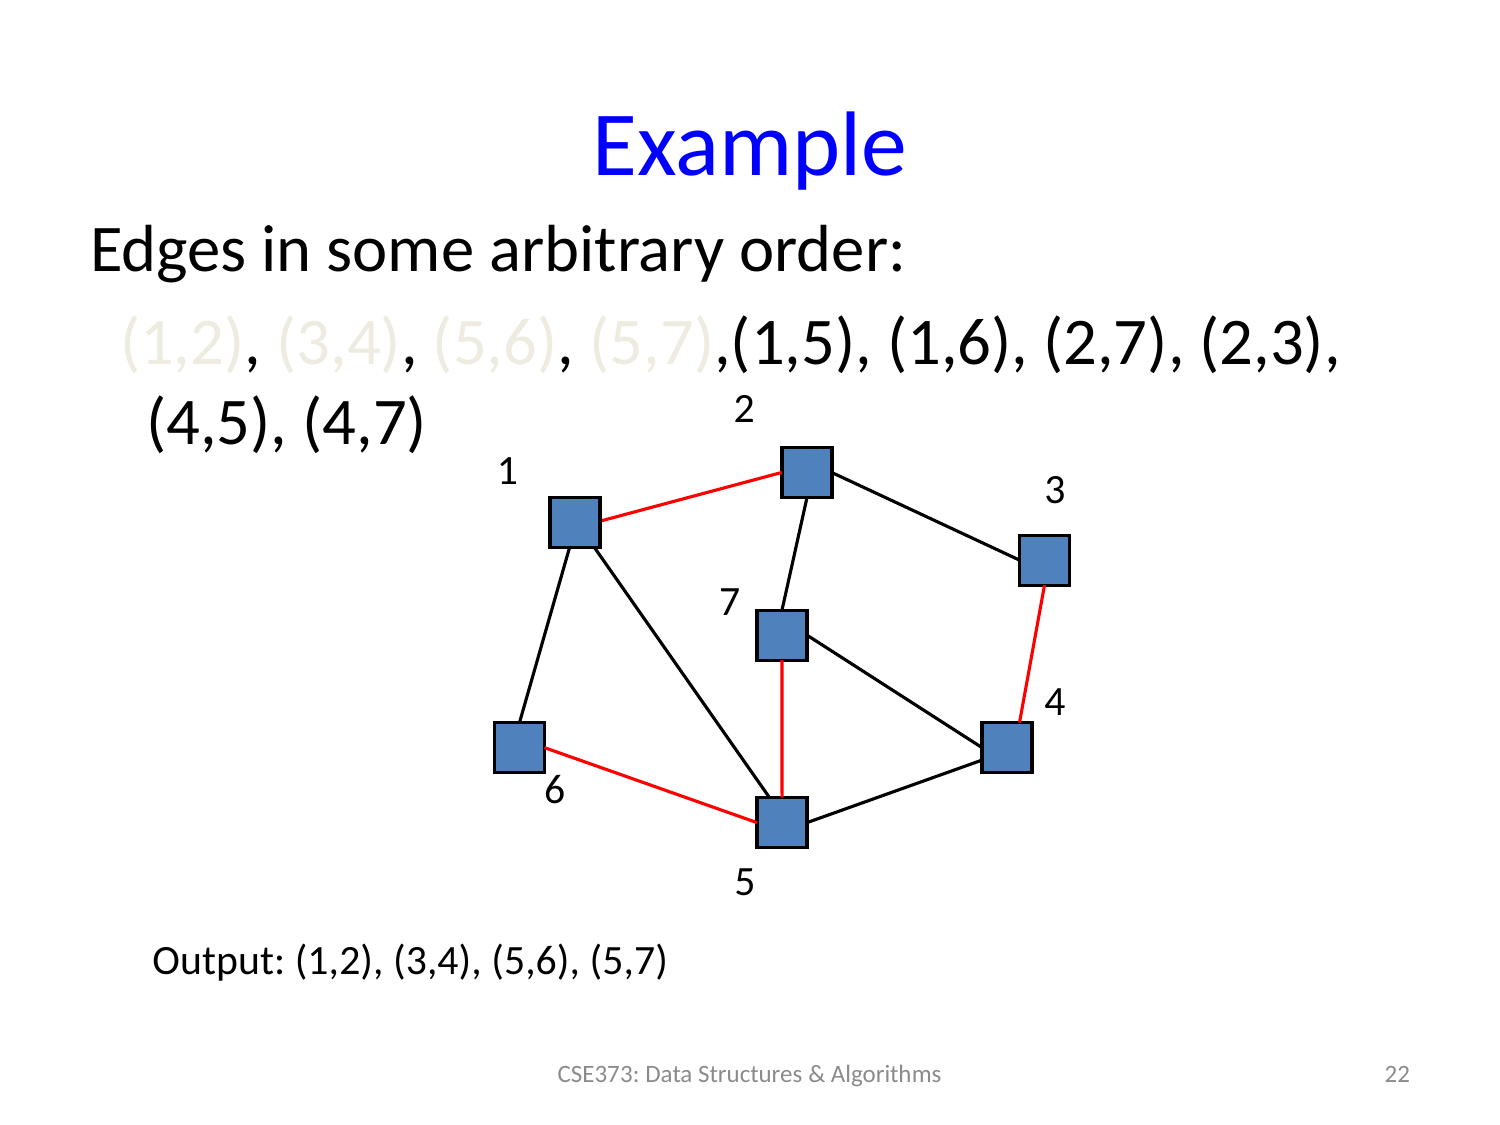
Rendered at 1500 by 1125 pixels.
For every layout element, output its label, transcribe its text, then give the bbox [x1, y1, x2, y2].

text_box [494, 722, 545, 773]
text_box [782, 447, 832, 498]
text_box [982, 722, 1032, 773]
title Example [75, 45, 1425, 196]
text_box Output: (1,2), (3,4), (5,6), (5,7) [137, 924, 825, 1013]
text_box 4 [1029, 666, 1081, 732]
text_box 2 [718, 372, 770, 438]
slide_number 22 [1074, 1042, 1425, 1103]
text_box [549, 497, 600, 548]
text_box 3 [1029, 454, 1081, 519]
list Edges in some arbitrary order: (1,2), (3,4), (5,6), (5,7),(1,5), (1,6), (2,7), (2,3), (4,5), (4,7) [75, 196, 1425, 1005]
text_box 6 [529, 754, 581, 819]
text_box 5 [719, 846, 771, 912]
text_box 1 [482, 435, 534, 500]
footer CSE373: Data Structures & Algorithms [512, 1042, 988, 1103]
text_box [757, 797, 807, 848]
text_box [1019, 535, 1070, 586]
text_box [757, 610, 807, 661]
text_box 7 [704, 566, 756, 632]
